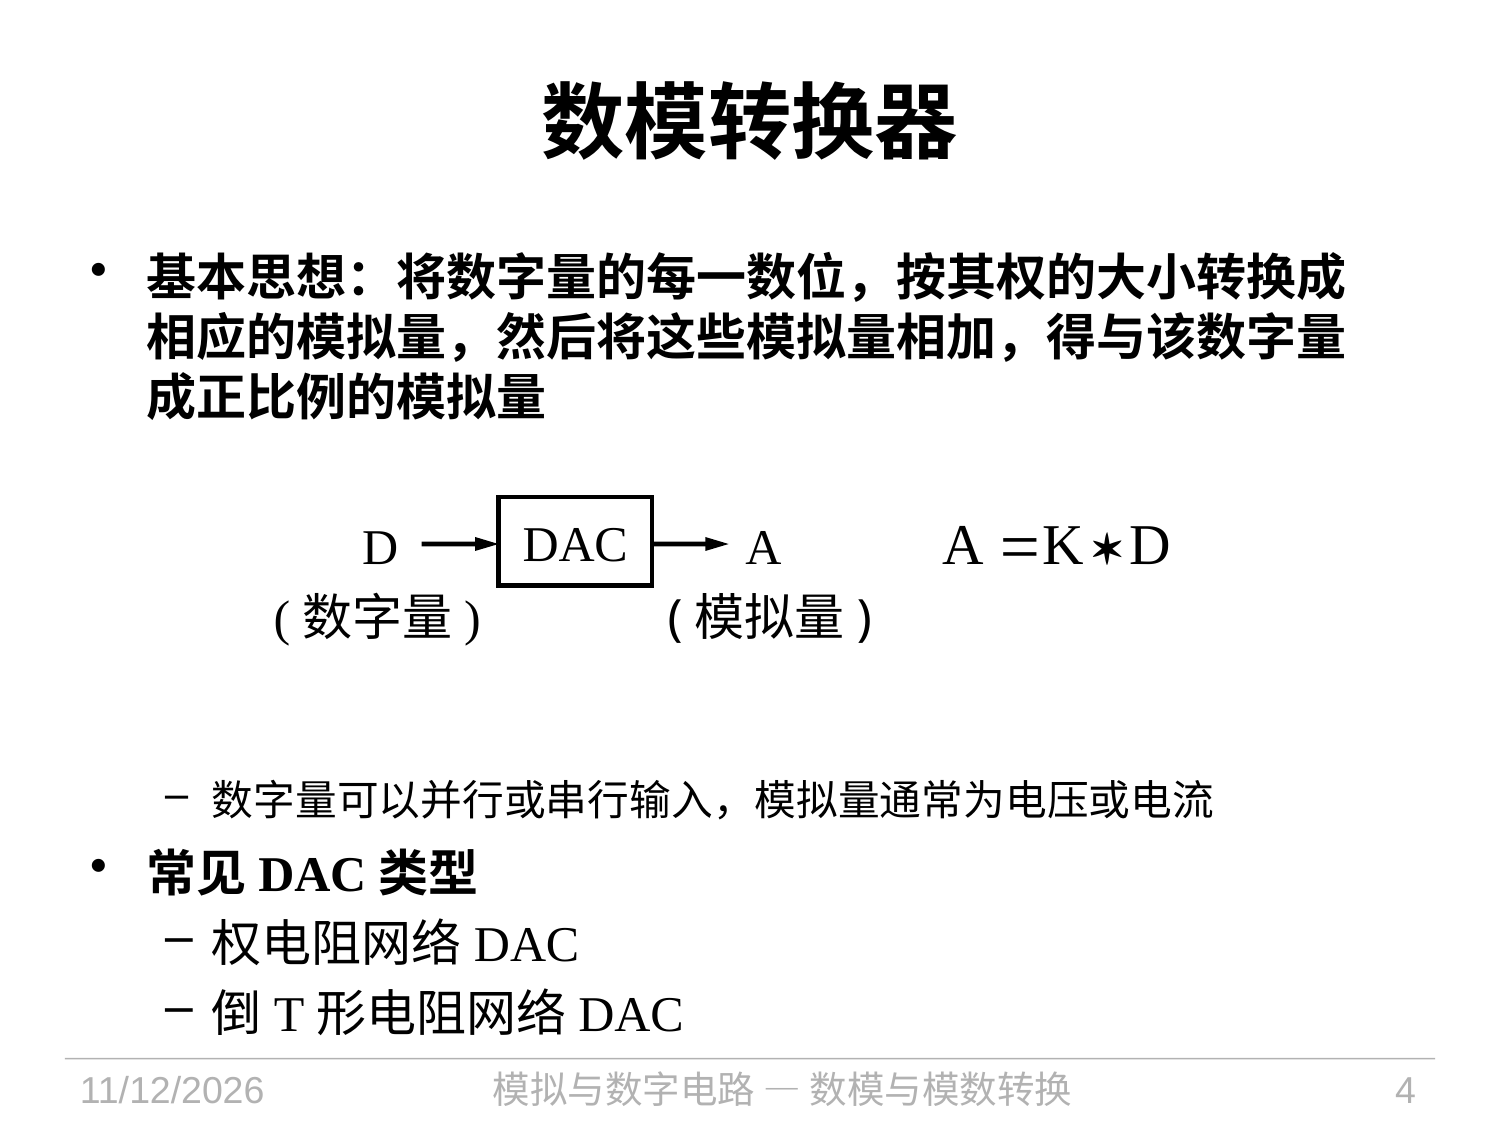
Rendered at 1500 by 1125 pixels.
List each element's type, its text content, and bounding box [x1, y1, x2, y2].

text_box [933, 511, 1183, 575]
text_box [652, 537, 729, 551]
text_box [421, 537, 499, 551]
text_box A [745, 514, 782, 575]
list 基本思想：将数字量的每一数位，按其权的大小转换成相应的模拟量，然后将这些模拟量相加，得与该数字量成正比例的模拟量 数字量可以并行或串行输入，模拟量通常为电压或电流 常见DAC类型 权电阻网络DAC 倒T形电阻网络DAC [75, 237, 1382, 1047]
title 数模转换器 [75, 24, 1425, 213]
slide_number 4 [1230, 1058, 1431, 1125]
footer 模拟与数字电路 — 数模与模数转换 [359, 1058, 1205, 1125]
text_box (数字量) [273, 585, 481, 646]
text_box DAC [498, 496, 652, 586]
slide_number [64, 1058, 348, 1125]
text_box (模拟量) [667, 585, 872, 646]
text_box D [362, 514, 399, 575]
